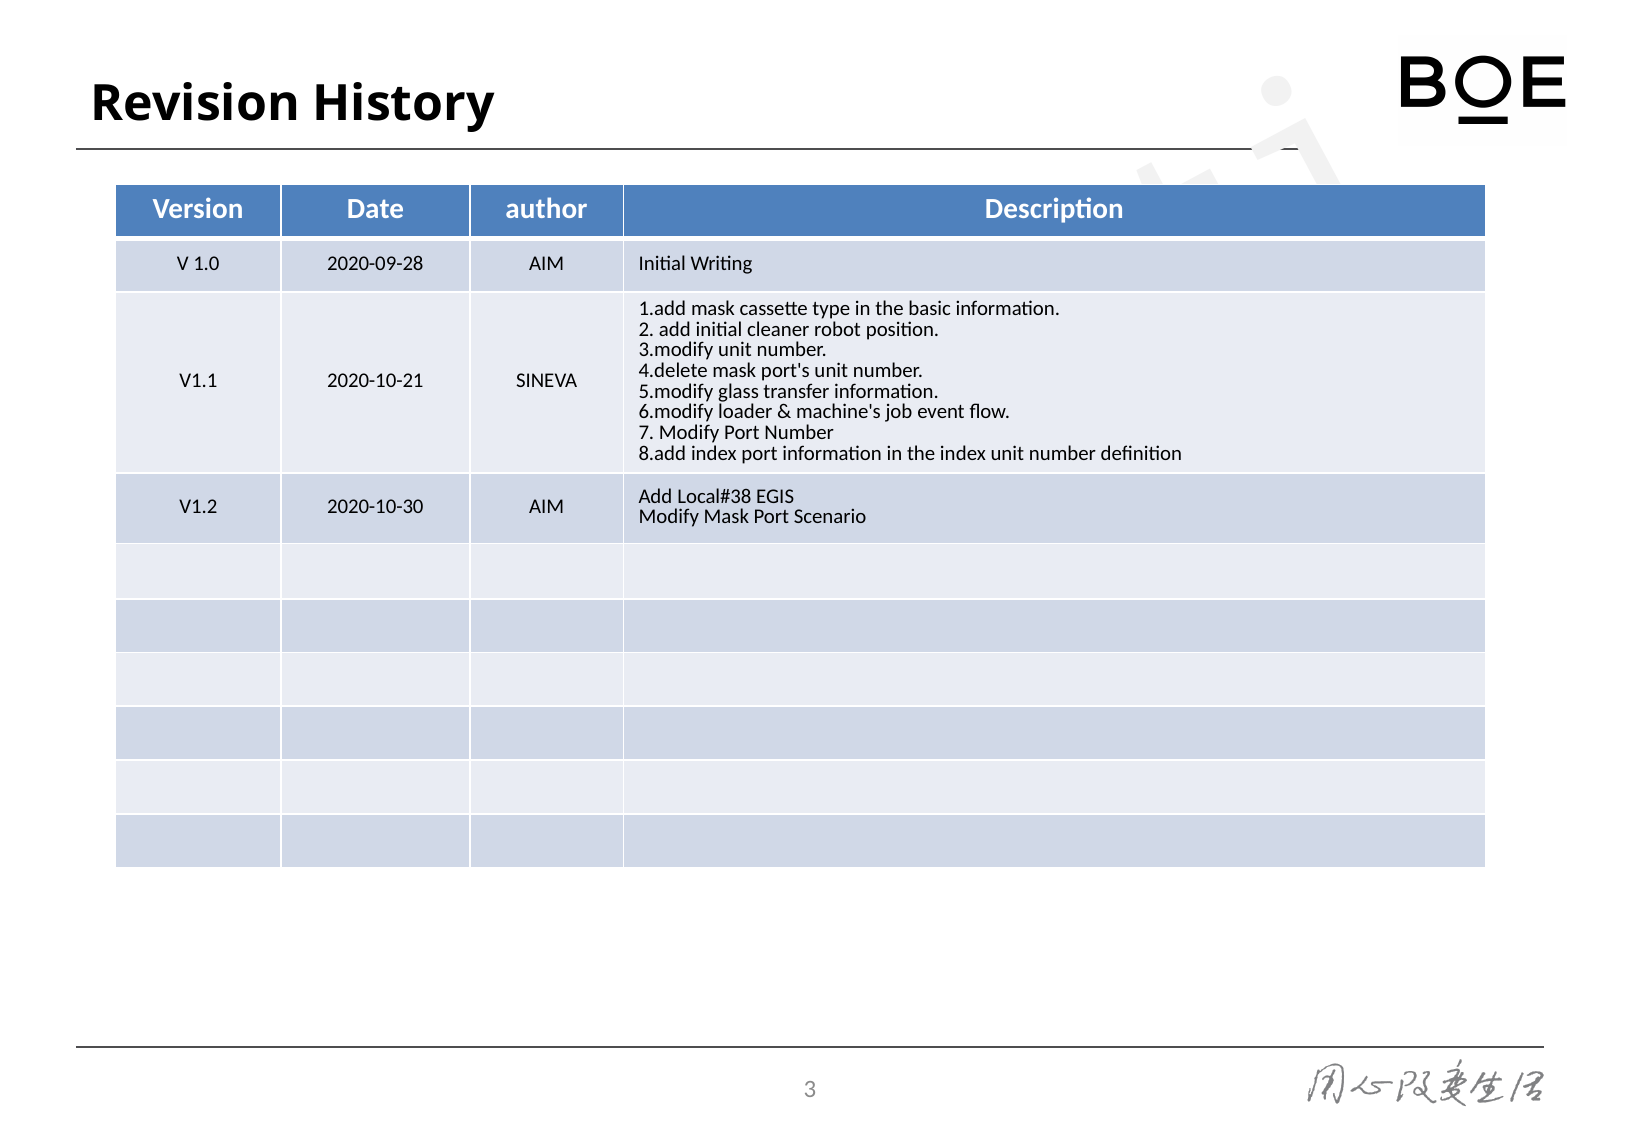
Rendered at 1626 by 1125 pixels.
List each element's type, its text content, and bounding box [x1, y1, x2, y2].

table_cell Initial Writing [624, 241, 1485, 291]
table_cell AIM [471, 241, 623, 291]
table_cell [624, 761, 1485, 813]
table_header Date [282, 185, 469, 236]
table_cell [282, 707, 469, 759]
table_cell [471, 600, 623, 652]
table_cell [624, 544, 1485, 598]
table_cell 2020-10-21 [282, 293, 469, 472]
table_cell [116, 653, 280, 705]
table_header Version [116, 185, 280, 236]
table_cell SINEVA [471, 293, 623, 472]
table_cell Add Local#38 EGIS Modify Mask Port Scenario [624, 474, 1485, 543]
table_cell [116, 544, 280, 598]
table_cell V 1.0 [116, 241, 280, 291]
table_cell V1.1 [116, 293, 280, 472]
table_cell [471, 761, 623, 813]
table_cell [282, 600, 469, 652]
table_cell 2020-09-28 [282, 241, 469, 291]
table_cell [116, 815, 280, 867]
table_cell [624, 653, 1485, 705]
table_cell [116, 600, 280, 652]
table_cell [471, 815, 623, 867]
table_cell [116, 707, 280, 759]
table_cell [471, 544, 623, 598]
table_cell [471, 707, 623, 759]
table_cell 1.add mask cassette type in the basic information. 2. add initial cleaner robot position. 3.modify unit number. 4.delete mask port's unit number. 5.modify glass transfer information. 6.modify loader & machine's job event flow. 7. Modify Port Number 8.add index port information in the index unit number definition [624, 293, 1485, 472]
table_cell [282, 653, 469, 705]
table_cell [624, 815, 1485, 867]
table_header author [471, 185, 623, 236]
table_cell [282, 544, 469, 598]
picture [1398, 35, 1567, 146]
table_cell V1.2 [116, 474, 280, 543]
table_cell [624, 600, 1485, 652]
picture [1298, 1056, 1567, 1116]
table_header Description [624, 185, 1485, 236]
table_cell [282, 815, 469, 867]
table_cell [471, 653, 623, 705]
table_cell [282, 761, 469, 813]
table_cell 2020-10-30 [282, 474, 469, 543]
table_cell AIM [471, 474, 623, 543]
table_cell [624, 707, 1485, 759]
title Revision History [75, 50, 954, 150]
table_cell [116, 761, 280, 813]
